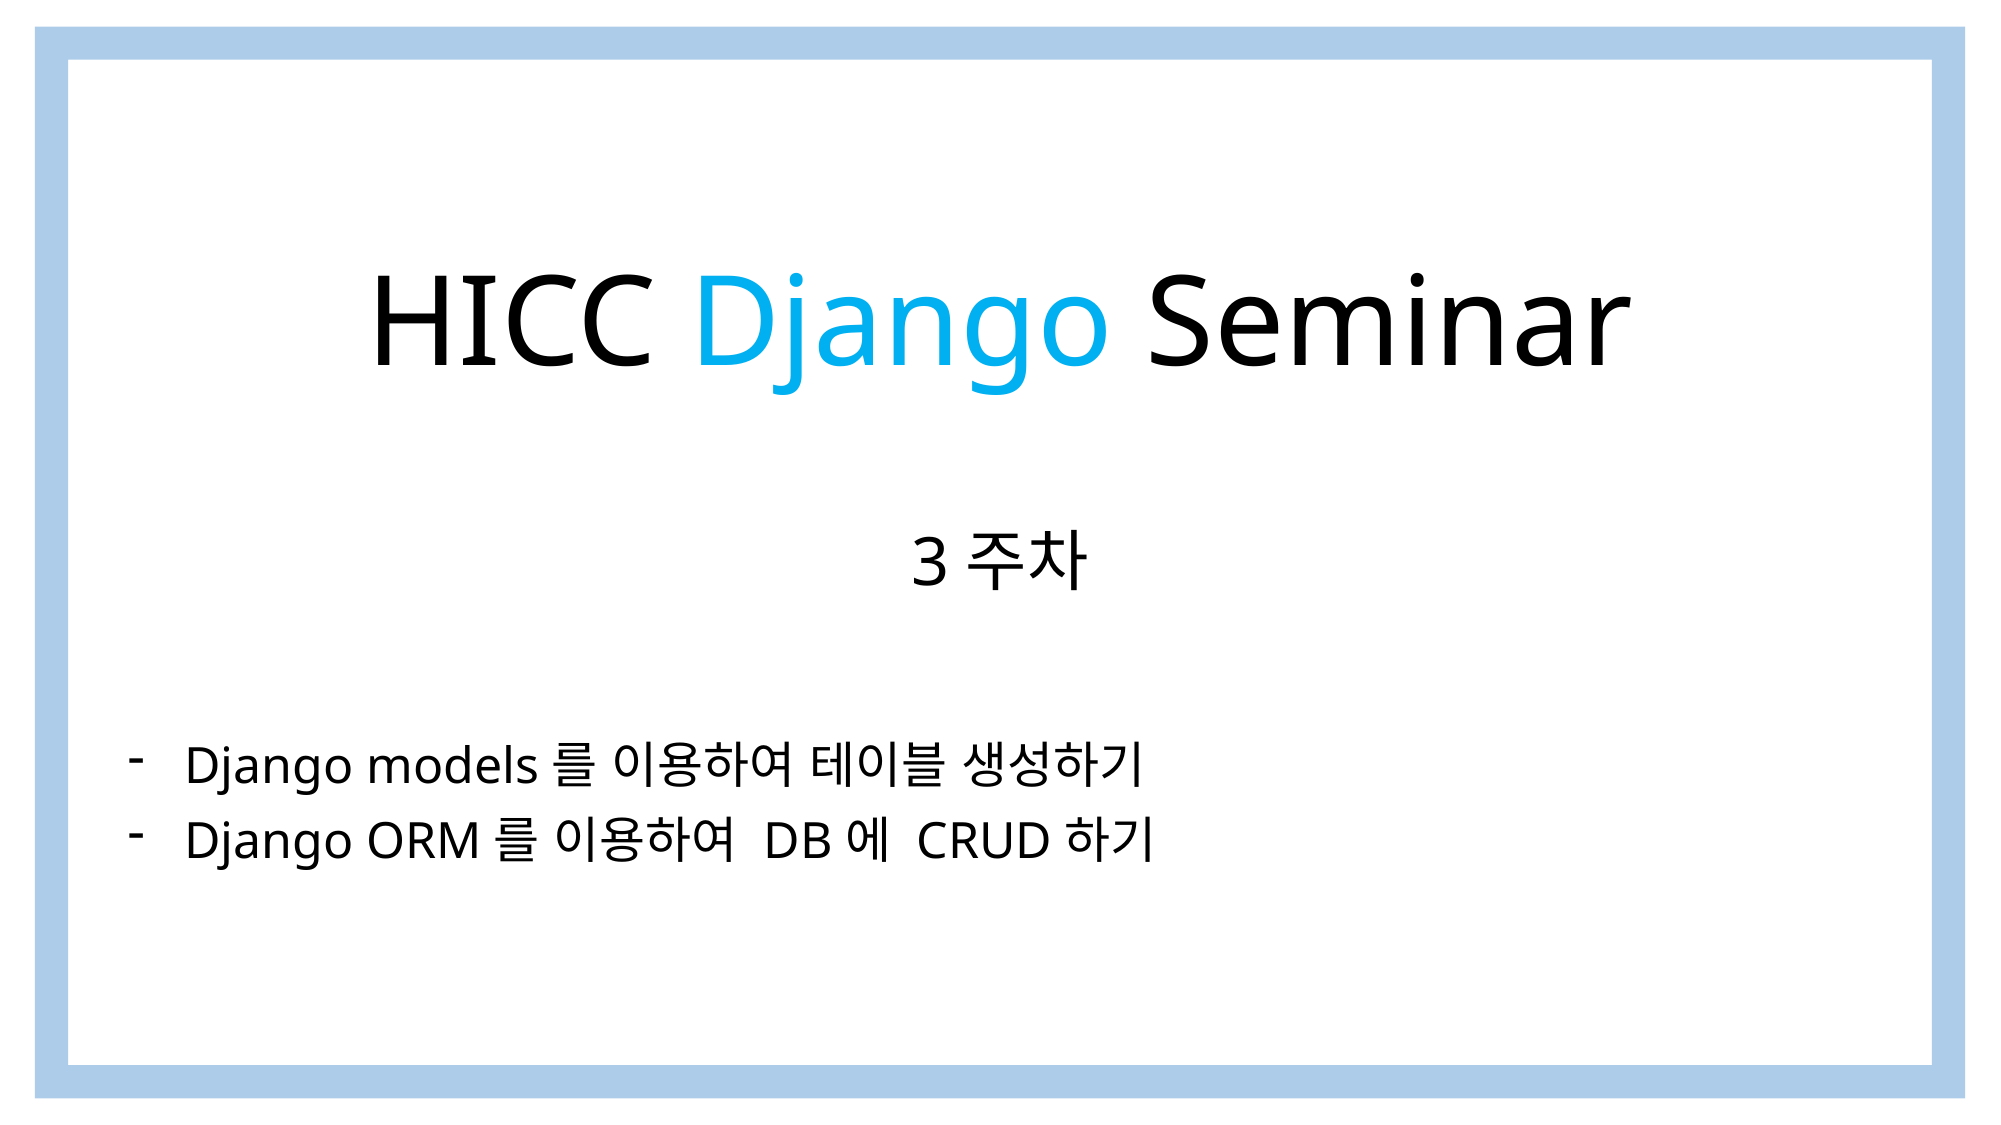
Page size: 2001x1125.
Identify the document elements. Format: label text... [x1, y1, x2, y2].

subtitle Django models를 이용하여 테이블 생성하기 Django ORM를 이용하여 DB에 CRUD하기 [112, 732, 1485, 1008]
title HICC Django Seminar 3주차 [249, 195, 1750, 608]
